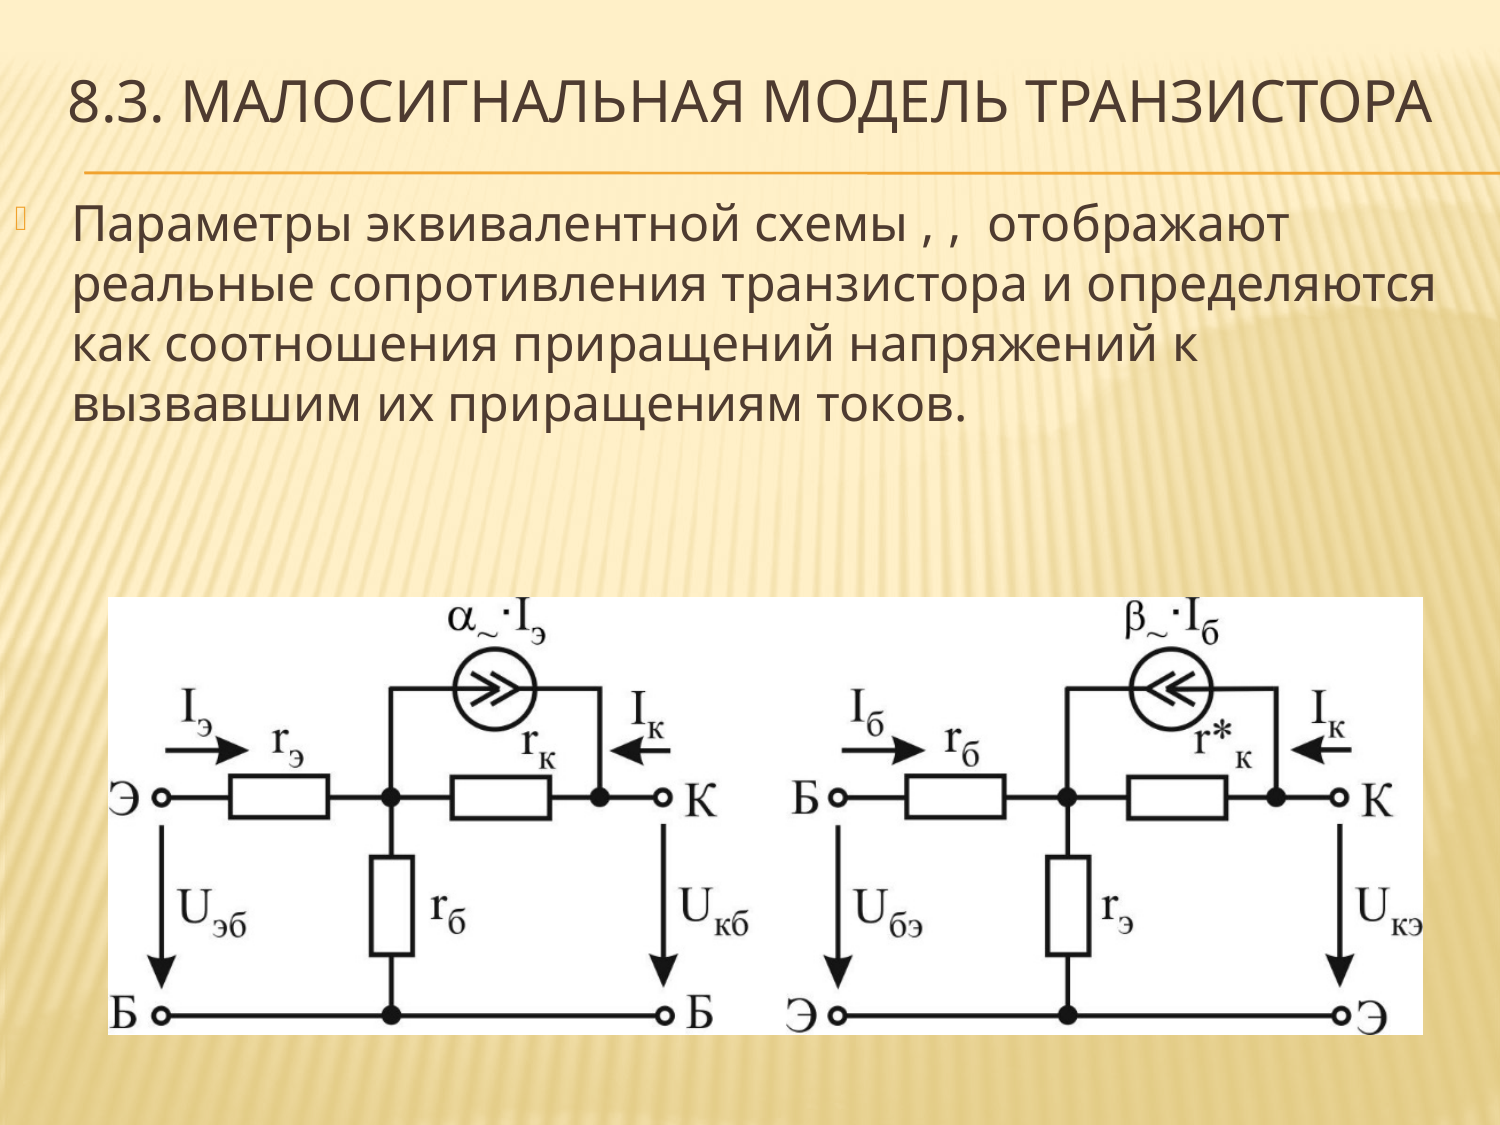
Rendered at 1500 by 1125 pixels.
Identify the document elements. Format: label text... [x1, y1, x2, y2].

title 8.3. малосигнальная модель транзистора [53, 30, 1479, 169]
picture [108, 597, 1423, 1036]
